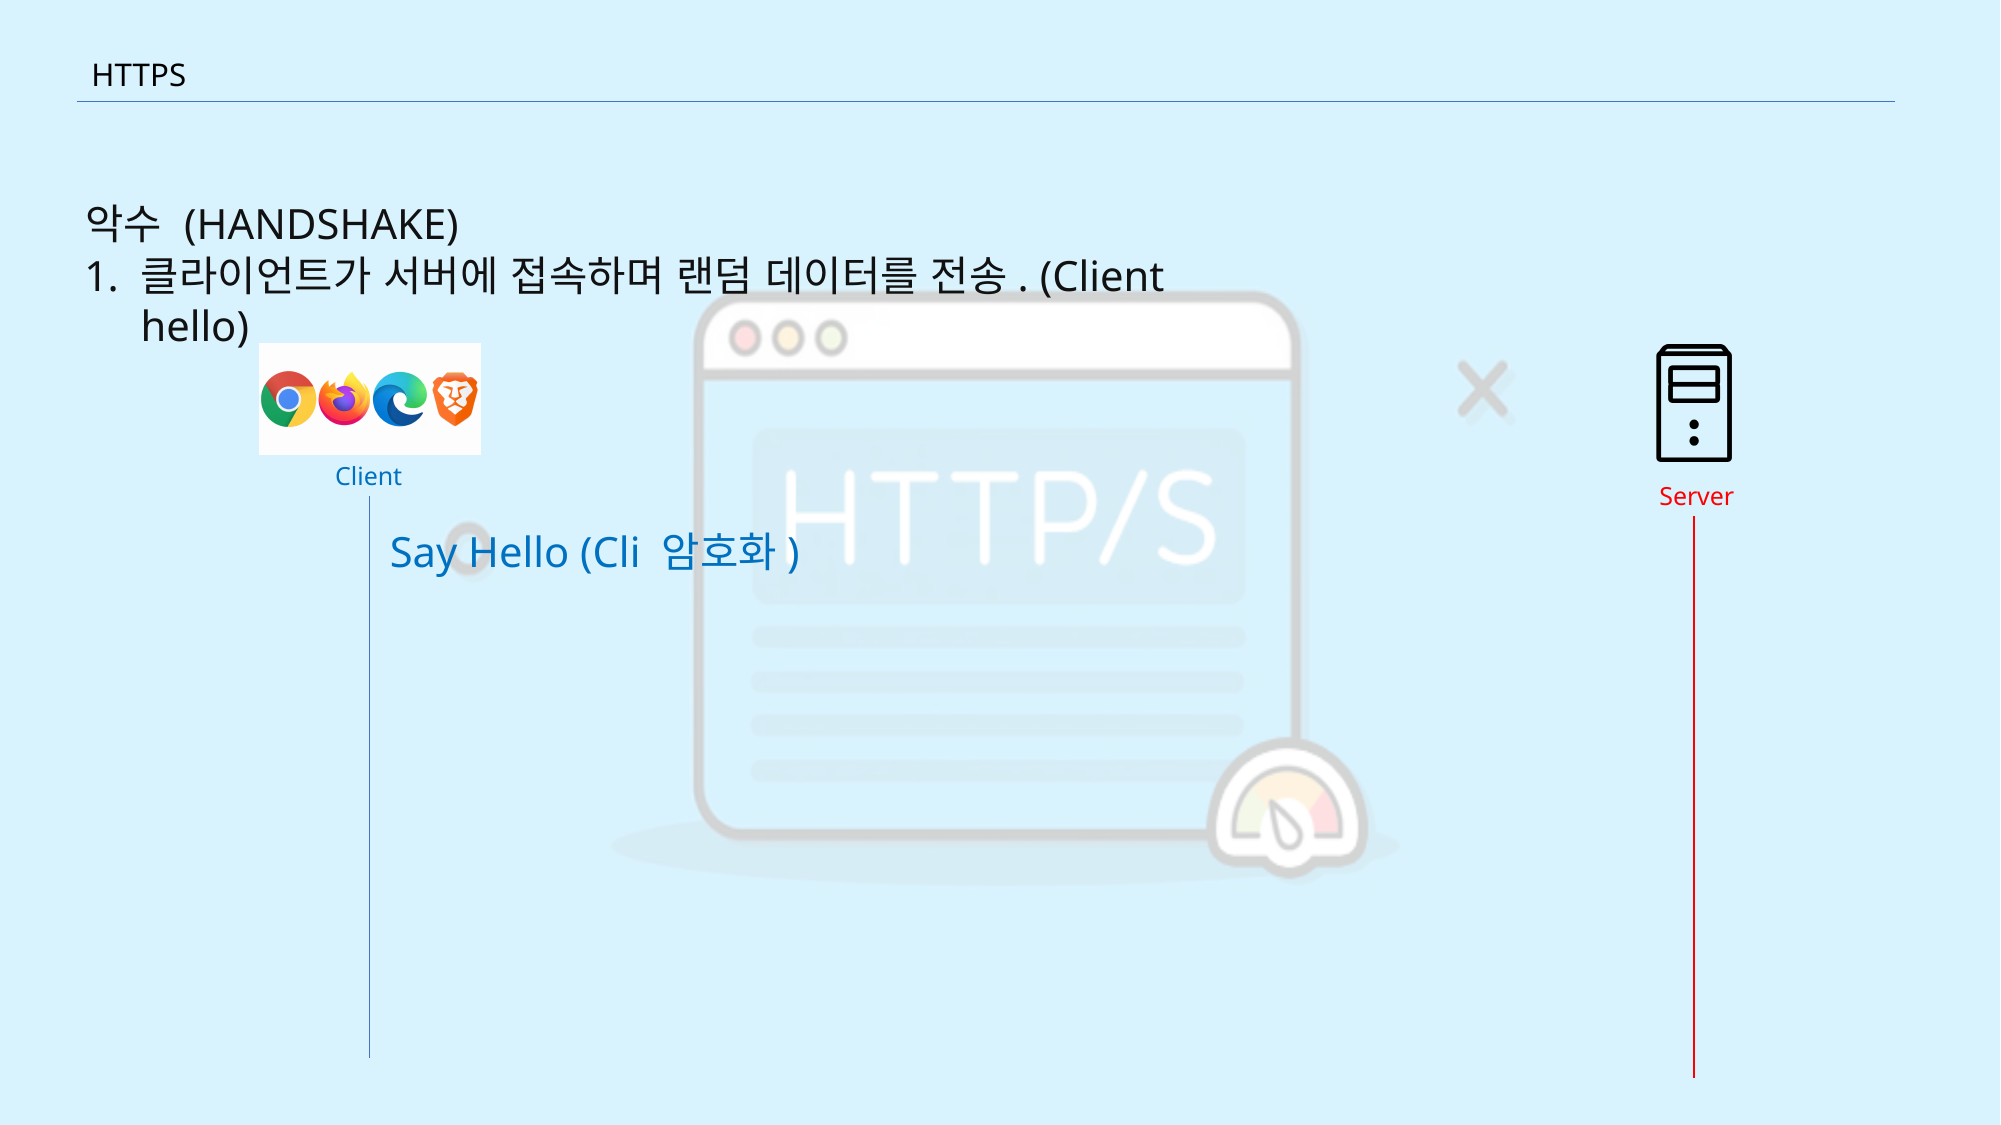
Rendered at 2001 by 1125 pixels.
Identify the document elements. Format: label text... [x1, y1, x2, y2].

text_box 클라이언트가 서버에 접속하며 랜덤 데이터를 전송. (Client hello) [76, 242, 1250, 358]
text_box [1635, 344, 1753, 1078]
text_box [259, 343, 481, 1058]
text_box HTTPS [76, 48, 443, 101]
text_box Say Hello (Cli 암호화) [481, 518, 823, 584]
text_box 악수 (HANDSHAKE) [77, 189, 467, 256]
